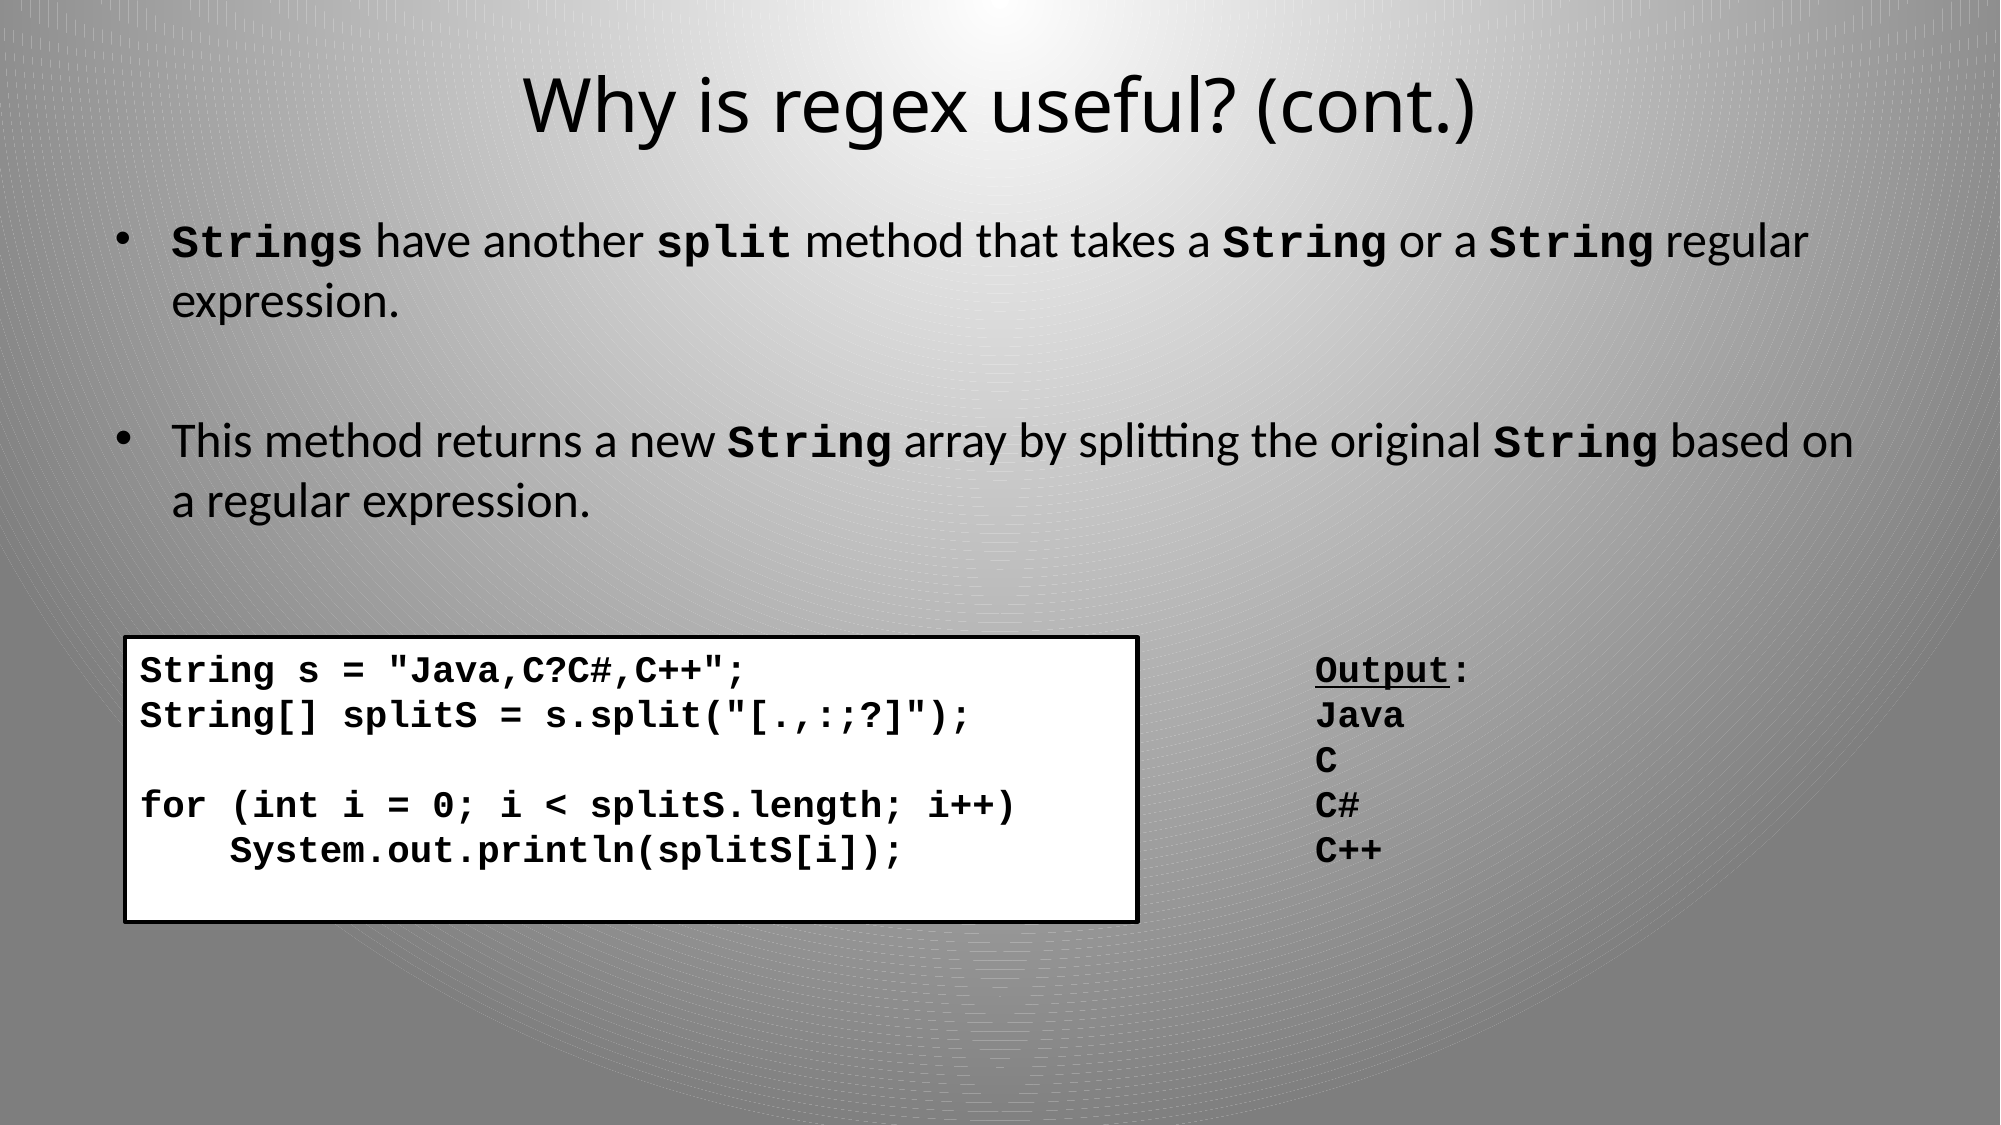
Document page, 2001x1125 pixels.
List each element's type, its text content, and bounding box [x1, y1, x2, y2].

text_box String s = "Java,C?C#,C++"; String[] splitS = s.split("[.,:;?]"); for (int i = 0; i < splitS.length; i++) System.out.println(splitS[i]); [123, 635, 1140, 924]
title Why is regex useful? (cont.) [99, 24, 1900, 180]
list Strings have another split method that takes a String or a String regular expression. This method returns a new String array by splitting the original String based on a regular expression. [99, 200, 1900, 588]
text_box Output: Java C C# C++ [1300, 637, 1510, 878]
